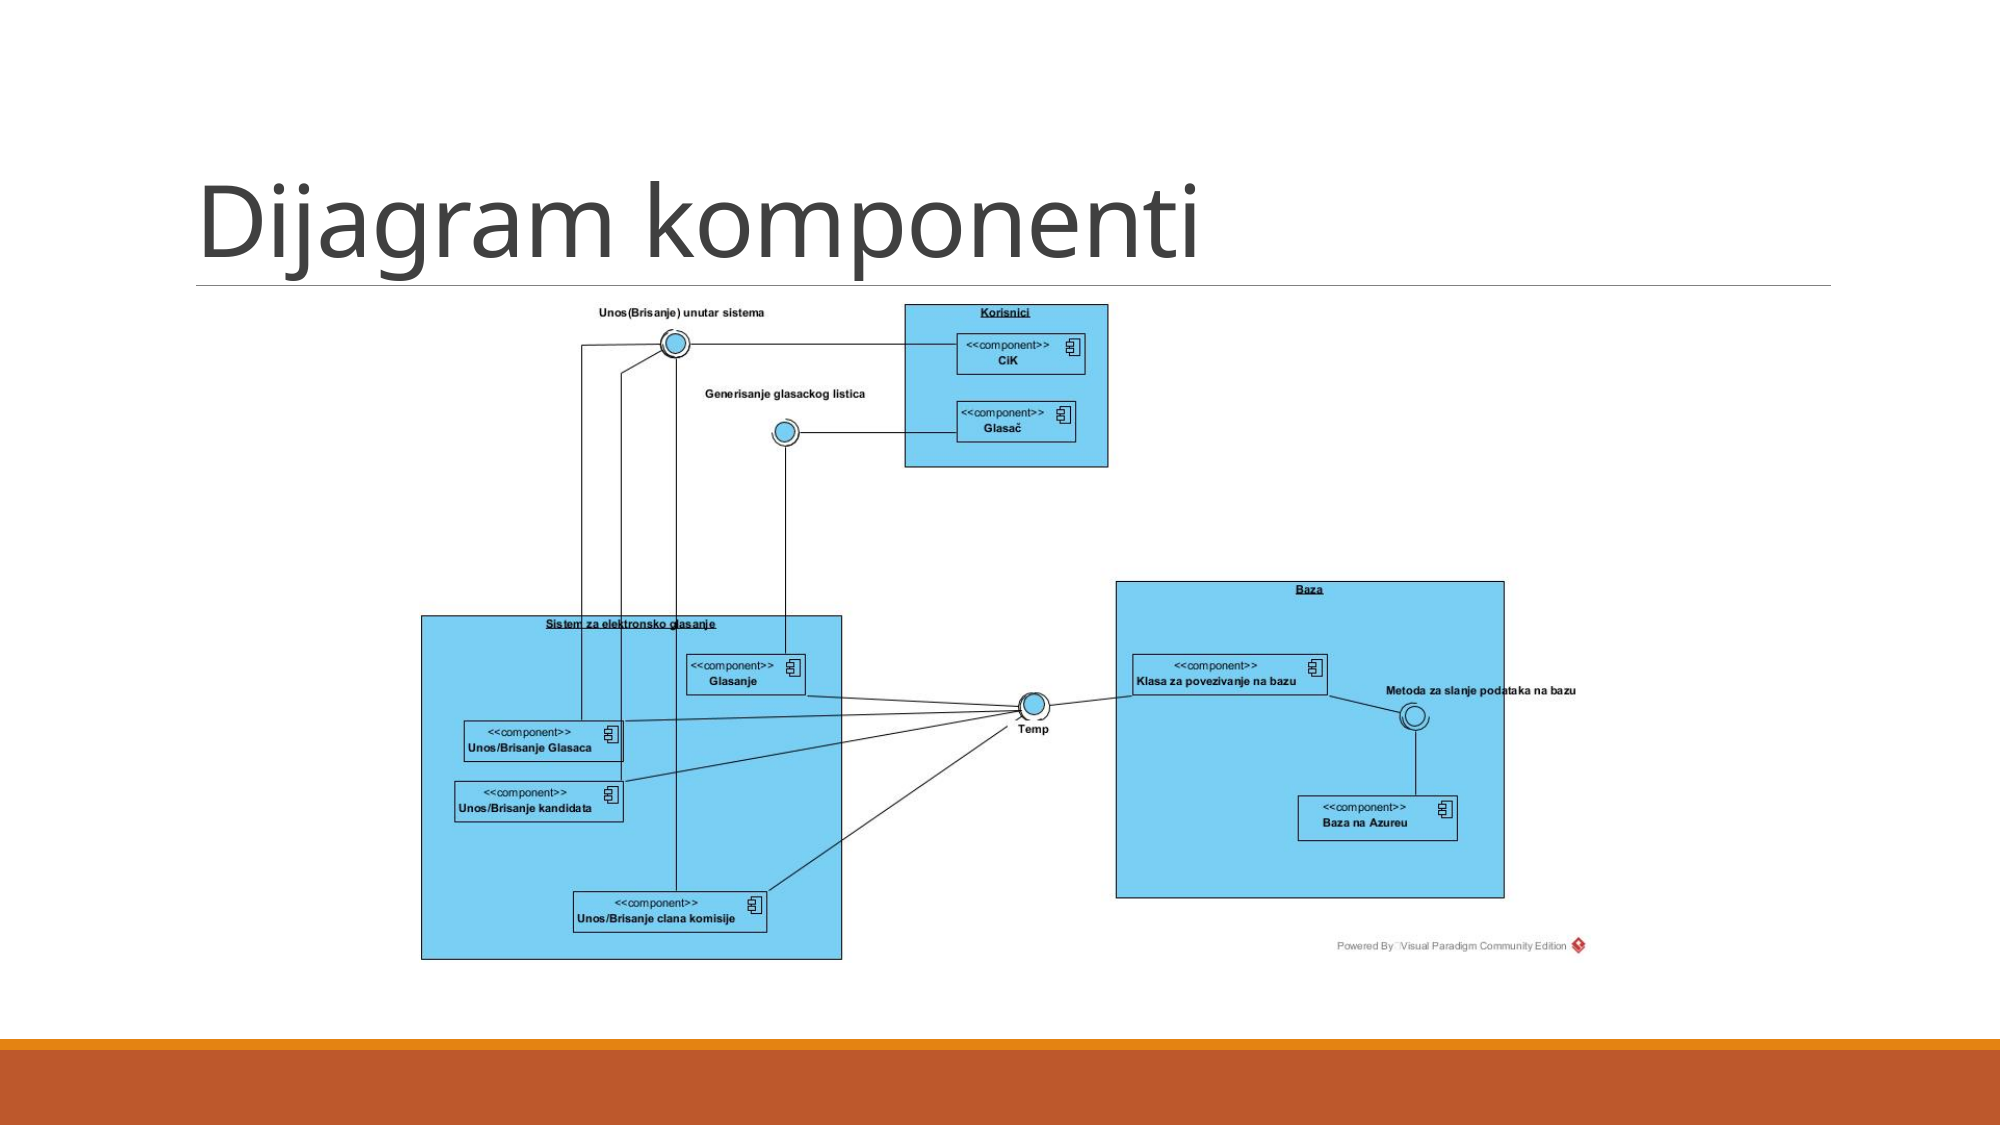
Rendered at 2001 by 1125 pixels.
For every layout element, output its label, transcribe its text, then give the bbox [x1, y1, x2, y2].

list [418, 302, 1591, 964]
title Dijagram komponenti [180, 47, 1830, 285]
